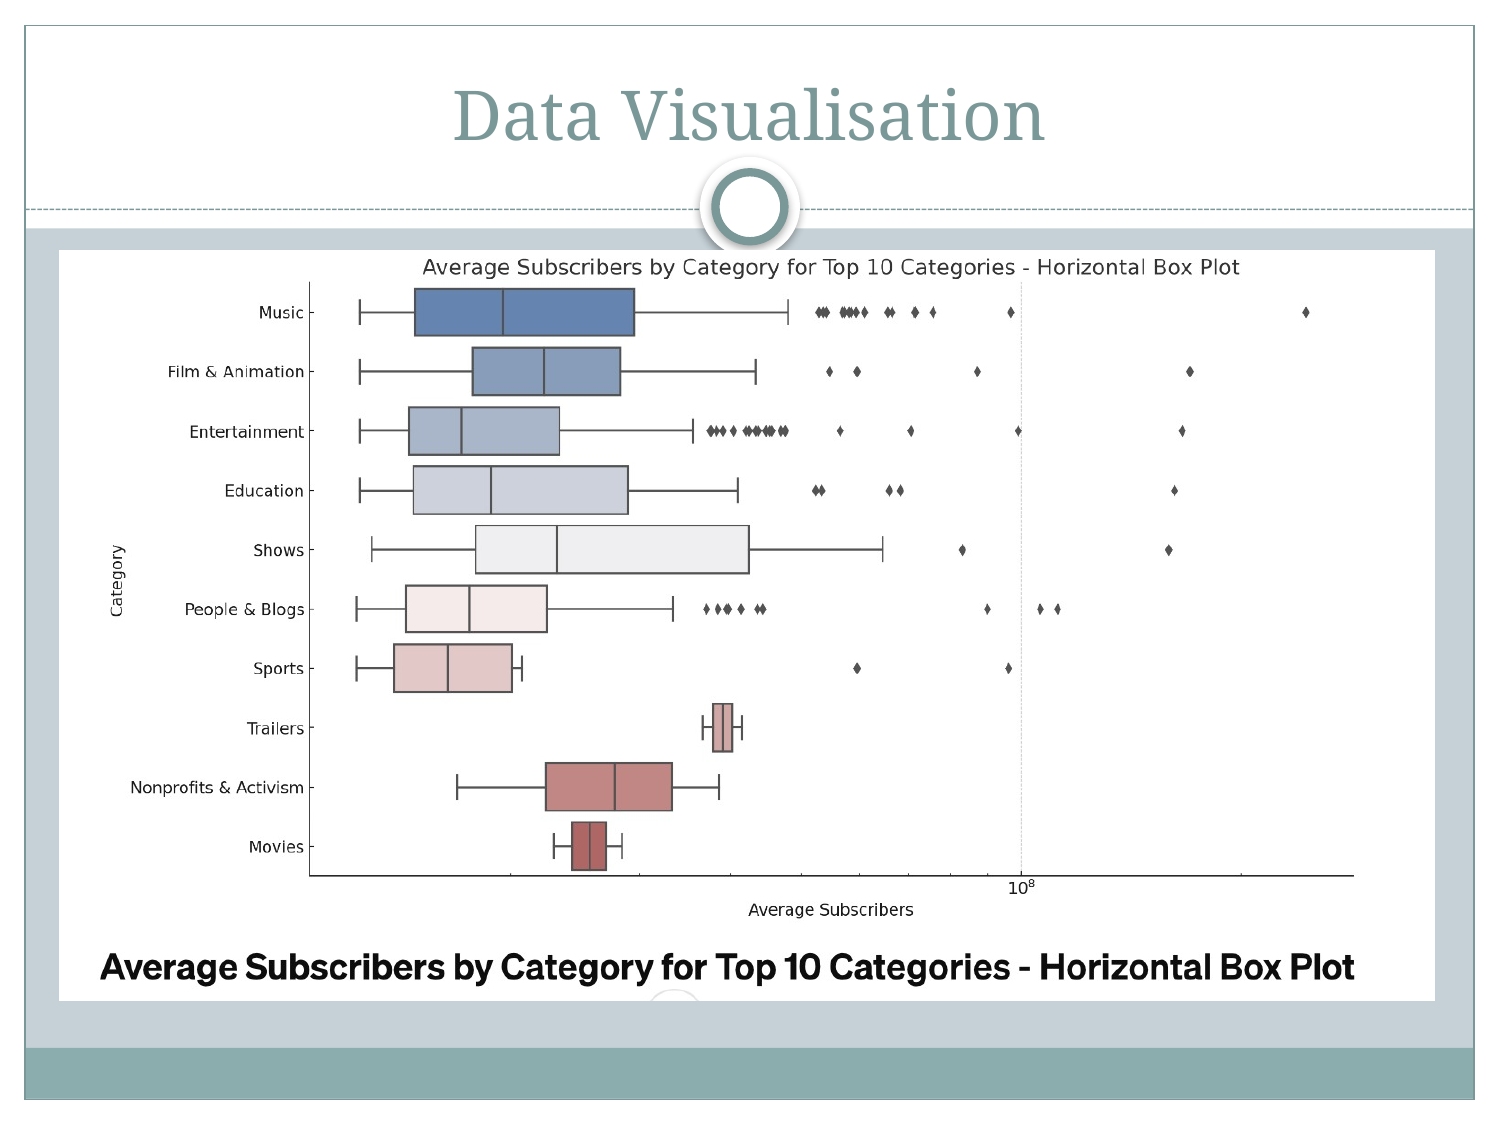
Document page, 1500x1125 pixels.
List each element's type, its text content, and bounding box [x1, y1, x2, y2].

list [58, 250, 1436, 1001]
title Data Visualisation [49, 37, 1450, 162]
